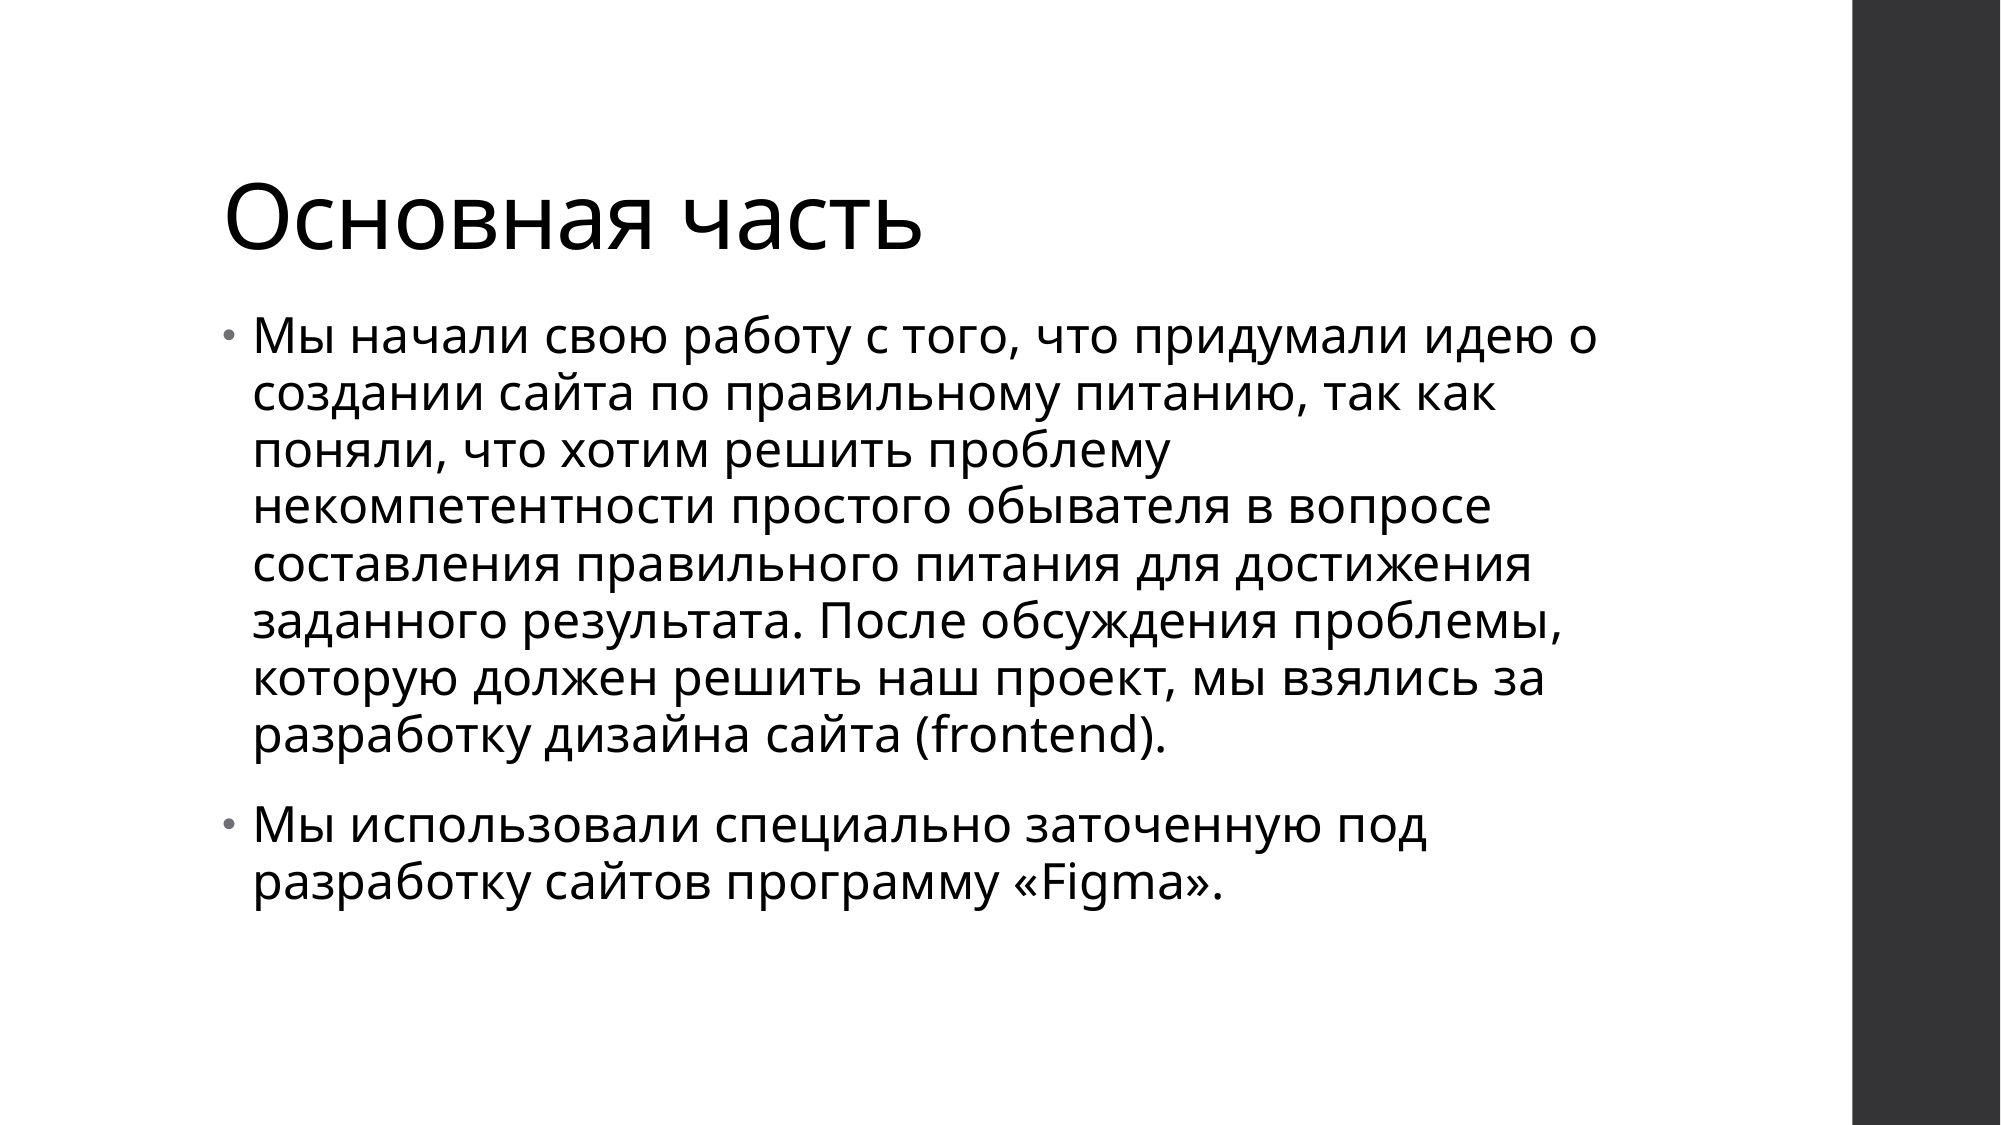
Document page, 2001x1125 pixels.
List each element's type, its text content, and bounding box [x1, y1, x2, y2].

title Основная часть [206, 60, 1797, 278]
list Мы начали свою работу с того, что придумали идею о создании сайта по правильному питанию, так как поняли, что хотим решить проблему некомпетентности простого обывателя в вопросе составления правильного питания для достижения заданного результата. После обсуждения проблемы, которую должен решить наш проект, мы взялись за разработку дизайна сайта (frontend). Мы использовали специально заточенную под разработку сайтов программу «Figma». [206, 299, 1617, 1014]
